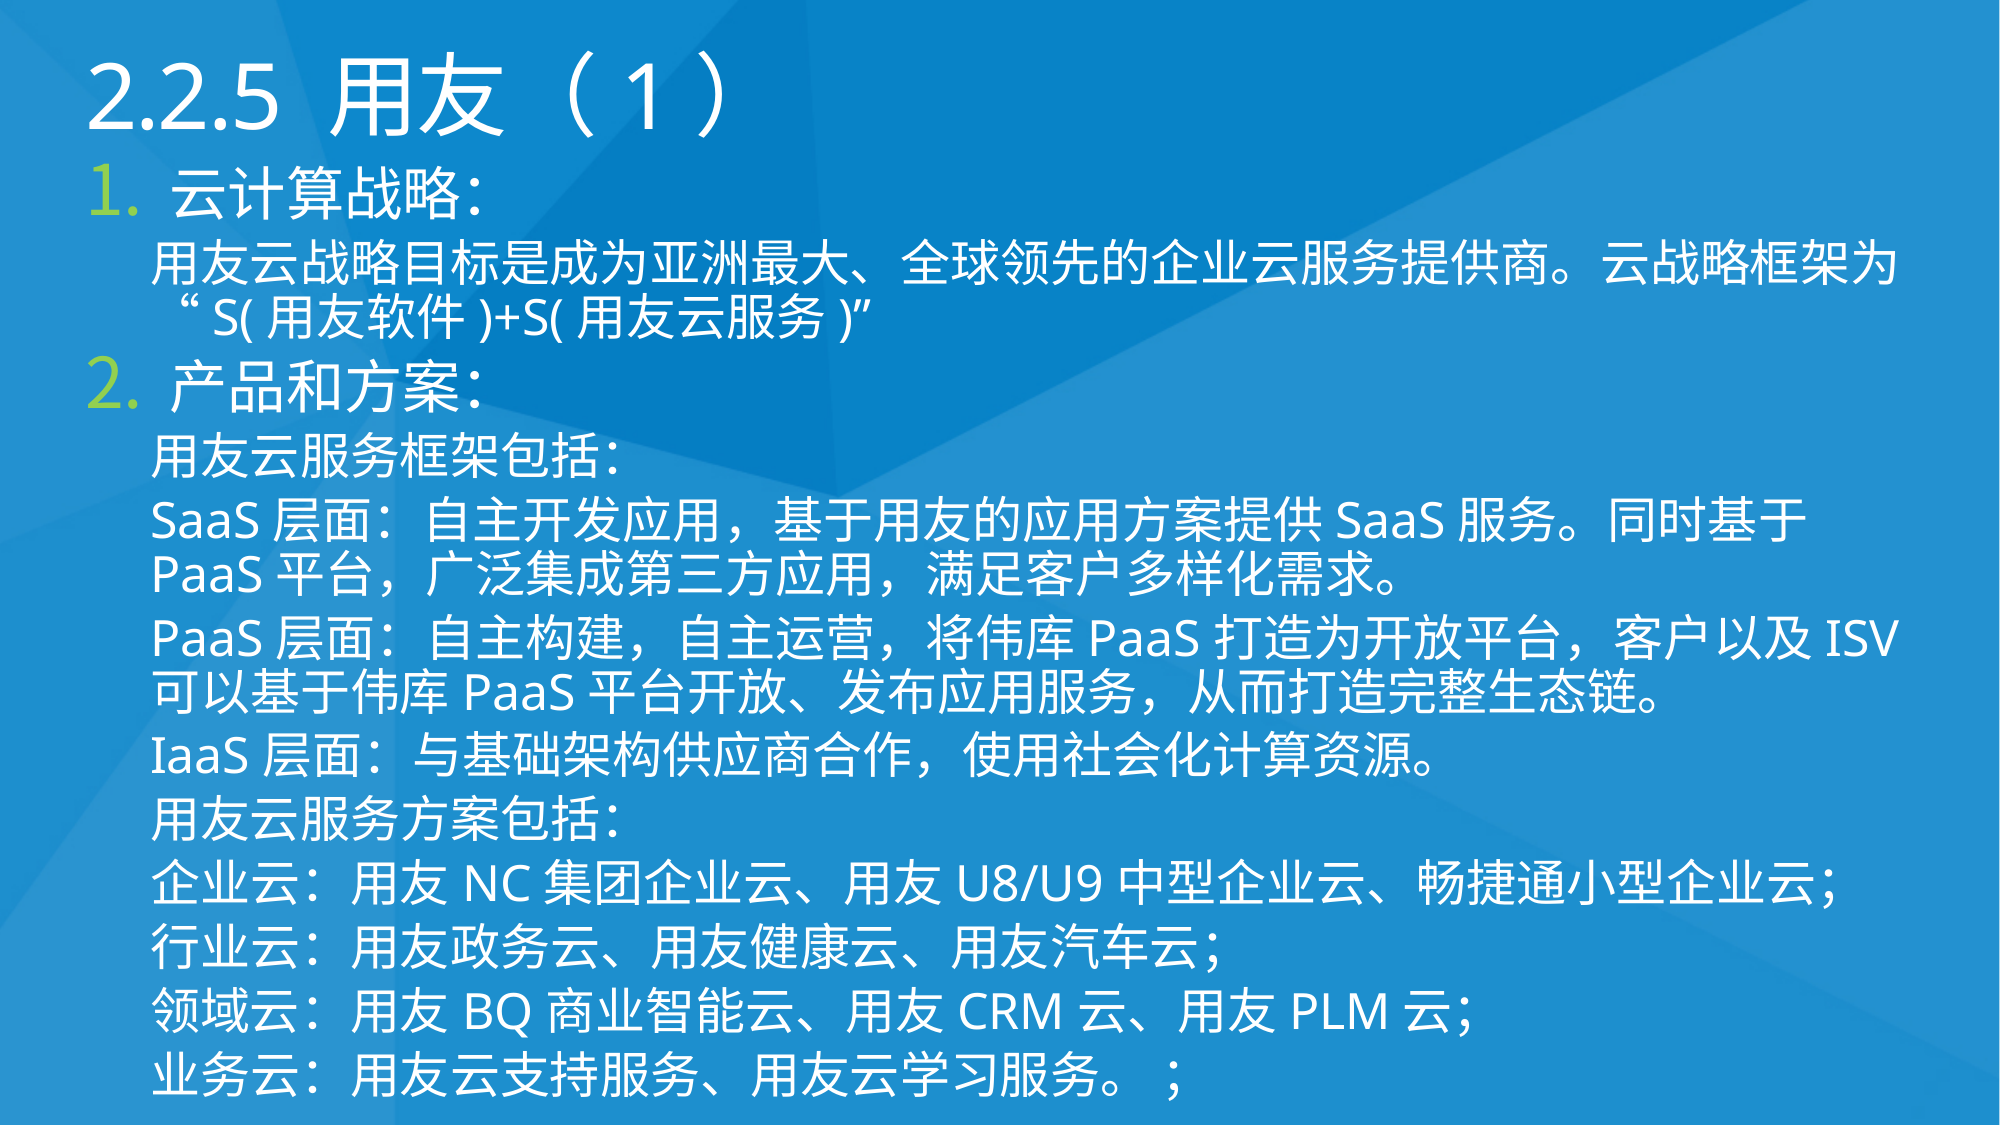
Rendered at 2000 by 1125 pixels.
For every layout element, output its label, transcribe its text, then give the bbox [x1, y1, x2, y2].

list 云计算战略： 用友云战略目标是成为亚洲最大、全球领先的企业云服务提供商。云战略框架为“S(用友软件)+S(用友云服务)” 产品和方案： 用友云服务框架包括： SaaS层面：自主开发应用，基于用友的应用方案提供SaaS服务。同时基于PaaS平台，广泛集成第三方应用，满足客户多样化需求。 PaaS层面：自主构建，自主运营，将伟库PaaS打造为开放平台，客户以及ISV可以基于伟库PaaS平台开放、发布应用服务，从而打造完整生态链。 IaaS层面：与基础架构供应商合作，使用社会化计算资源。 用友云服务方案包括： 企业云：用友NC集团企业云、用友U8/U9中型企业云、畅捷通小型企业云； 行业云：用友政务云、用友健康云、用友汽车云； 领域云：用友BQ商业智能云、用友CRM云、用友PLM云； 业务云：用友云支持服务、用友云学习服务。 ； [85, 165, 1914, 1125]
picture [0, 0, 2000, 1125]
title 2.2.5 用友（1） [85, 50, 1914, 151]
